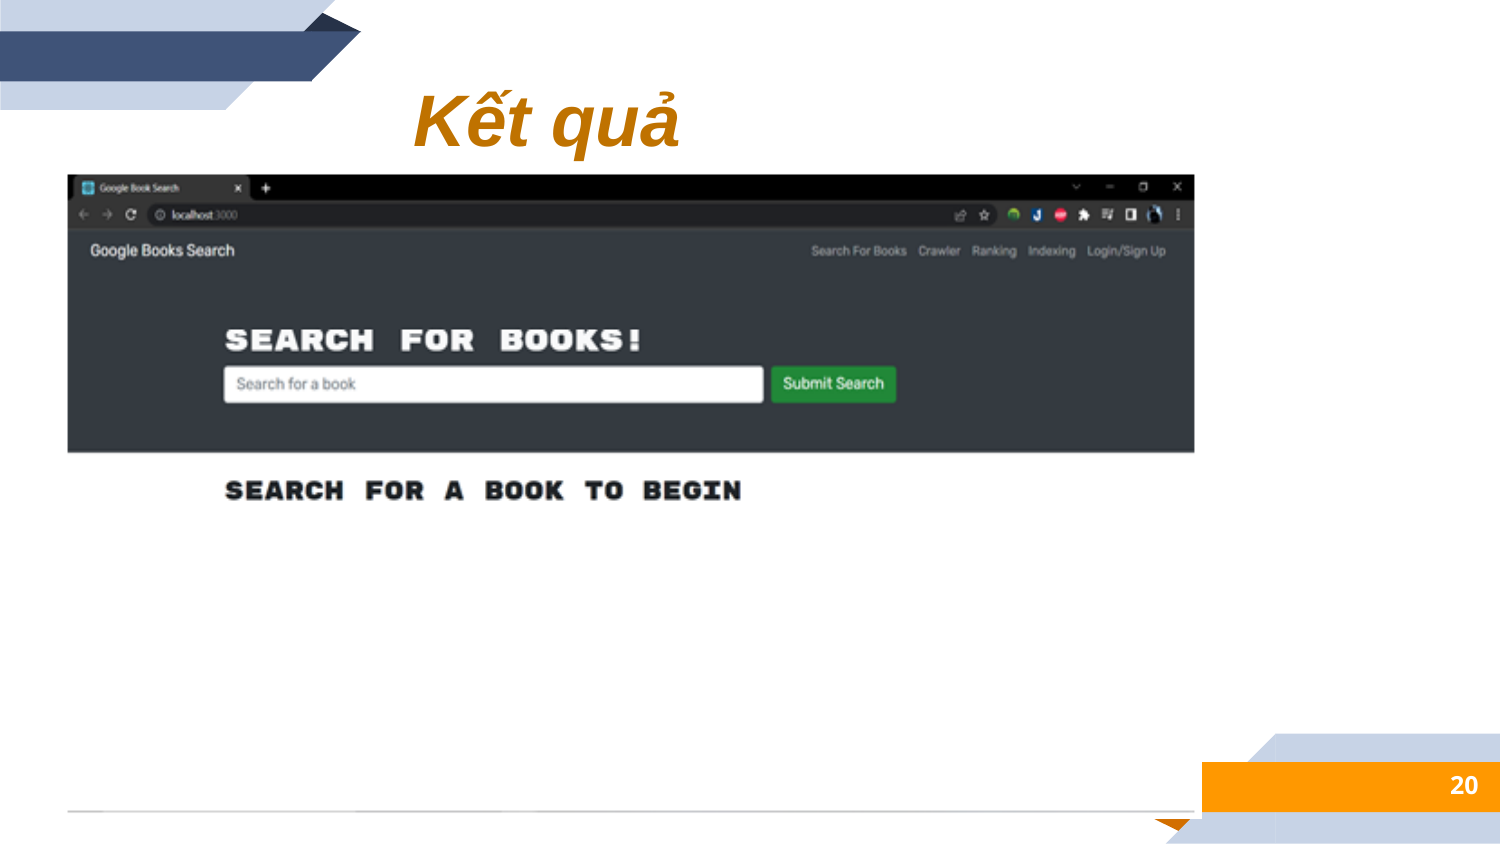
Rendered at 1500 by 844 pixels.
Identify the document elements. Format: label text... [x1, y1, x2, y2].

text_box Kết quả [399, 65, 696, 166]
slide_number 20 [1249, 760, 1494, 813]
picture [59, 169, 1203, 819]
